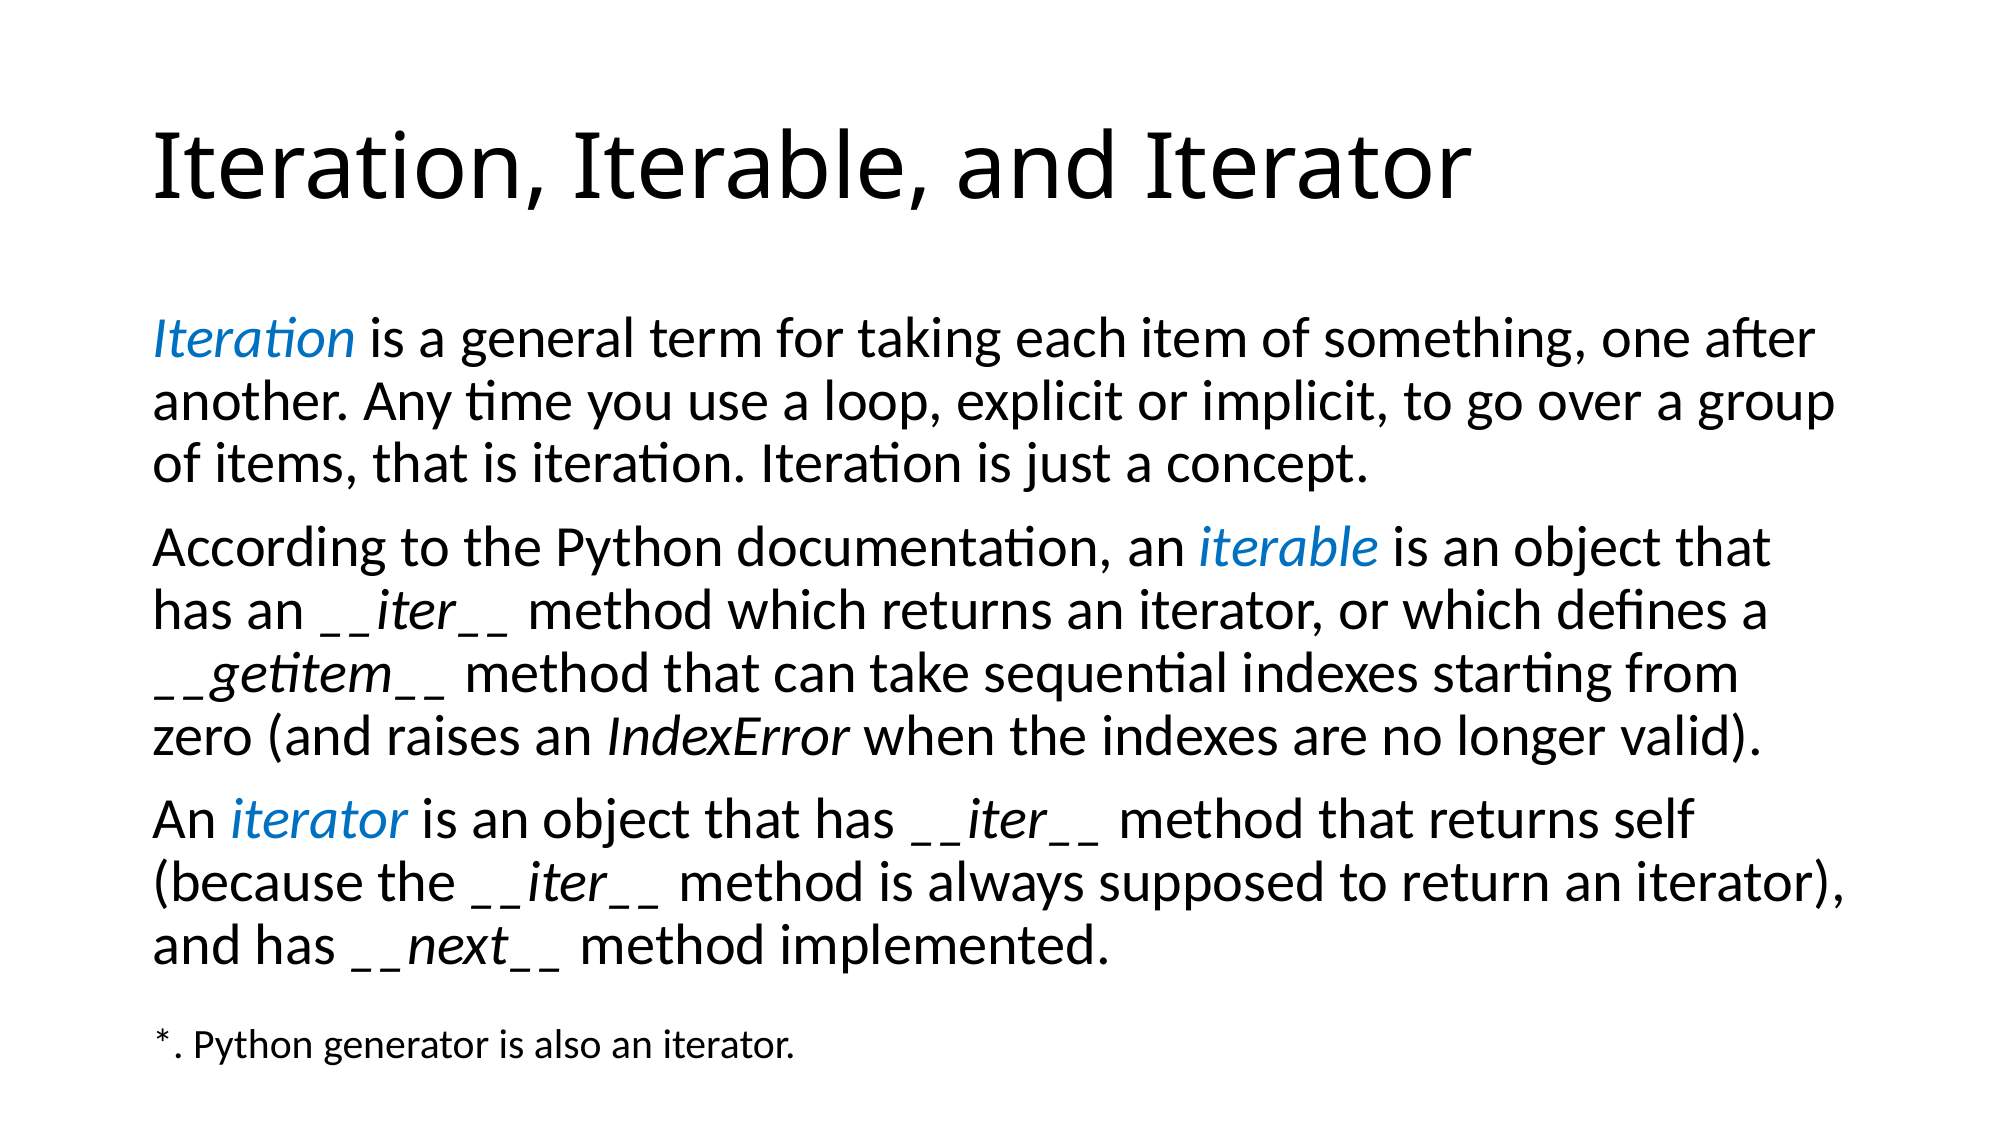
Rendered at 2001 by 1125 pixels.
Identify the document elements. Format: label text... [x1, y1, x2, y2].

list Iteration is a general term for taking each item of something, one after another. Any time you use a loop, explicit or implicit, to go over a group of items, that is iteration. Iteration is just a concept. According to the Python documentation, an iterable is an object that has an __iter__ method which returns an iterator, or which defines a __getitem__ method that can take sequential indexes starting from zero (and raises an IndexError when the indexes are no longer valid). An iterator is an object that has __iter__ method that returns self (because the __iter__ method is always supposed to return an iterator), and has __next__ method implemented. *. Python generator is also an iterator. [137, 299, 1863, 1101]
title Iteration, Iterable, and Iterator [137, 59, 1863, 278]
